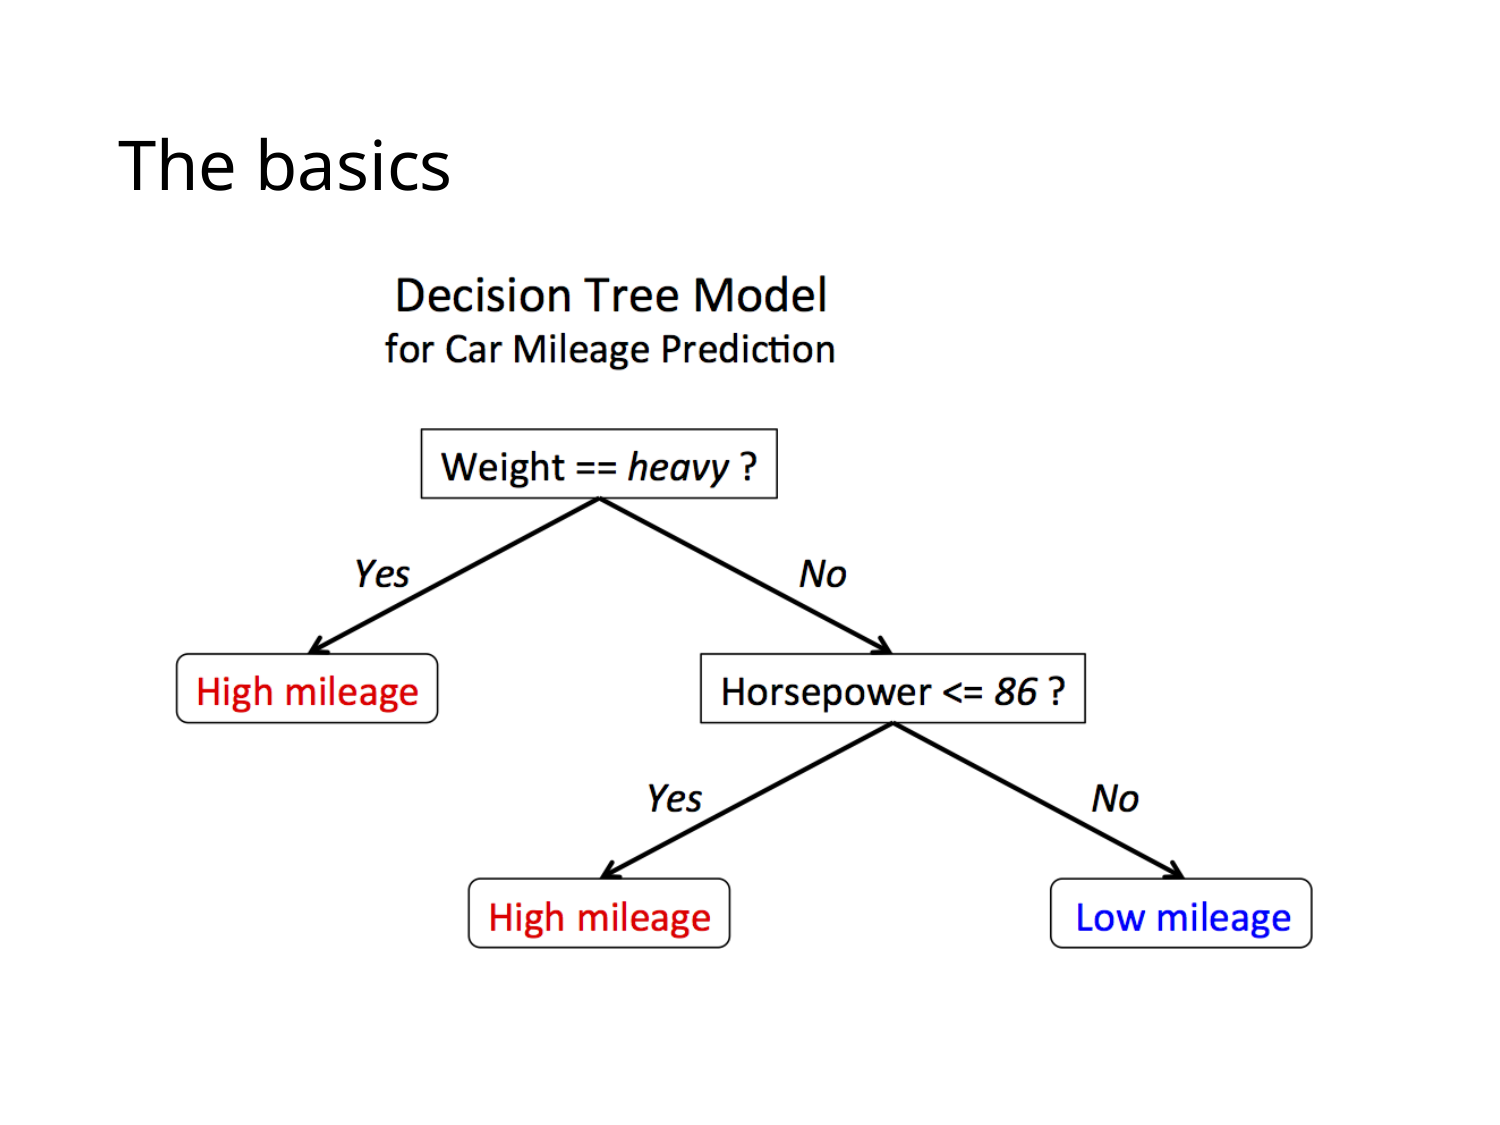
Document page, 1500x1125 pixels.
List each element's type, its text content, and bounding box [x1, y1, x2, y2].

title The basics [103, 59, 1397, 278]
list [174, 274, 1314, 949]
